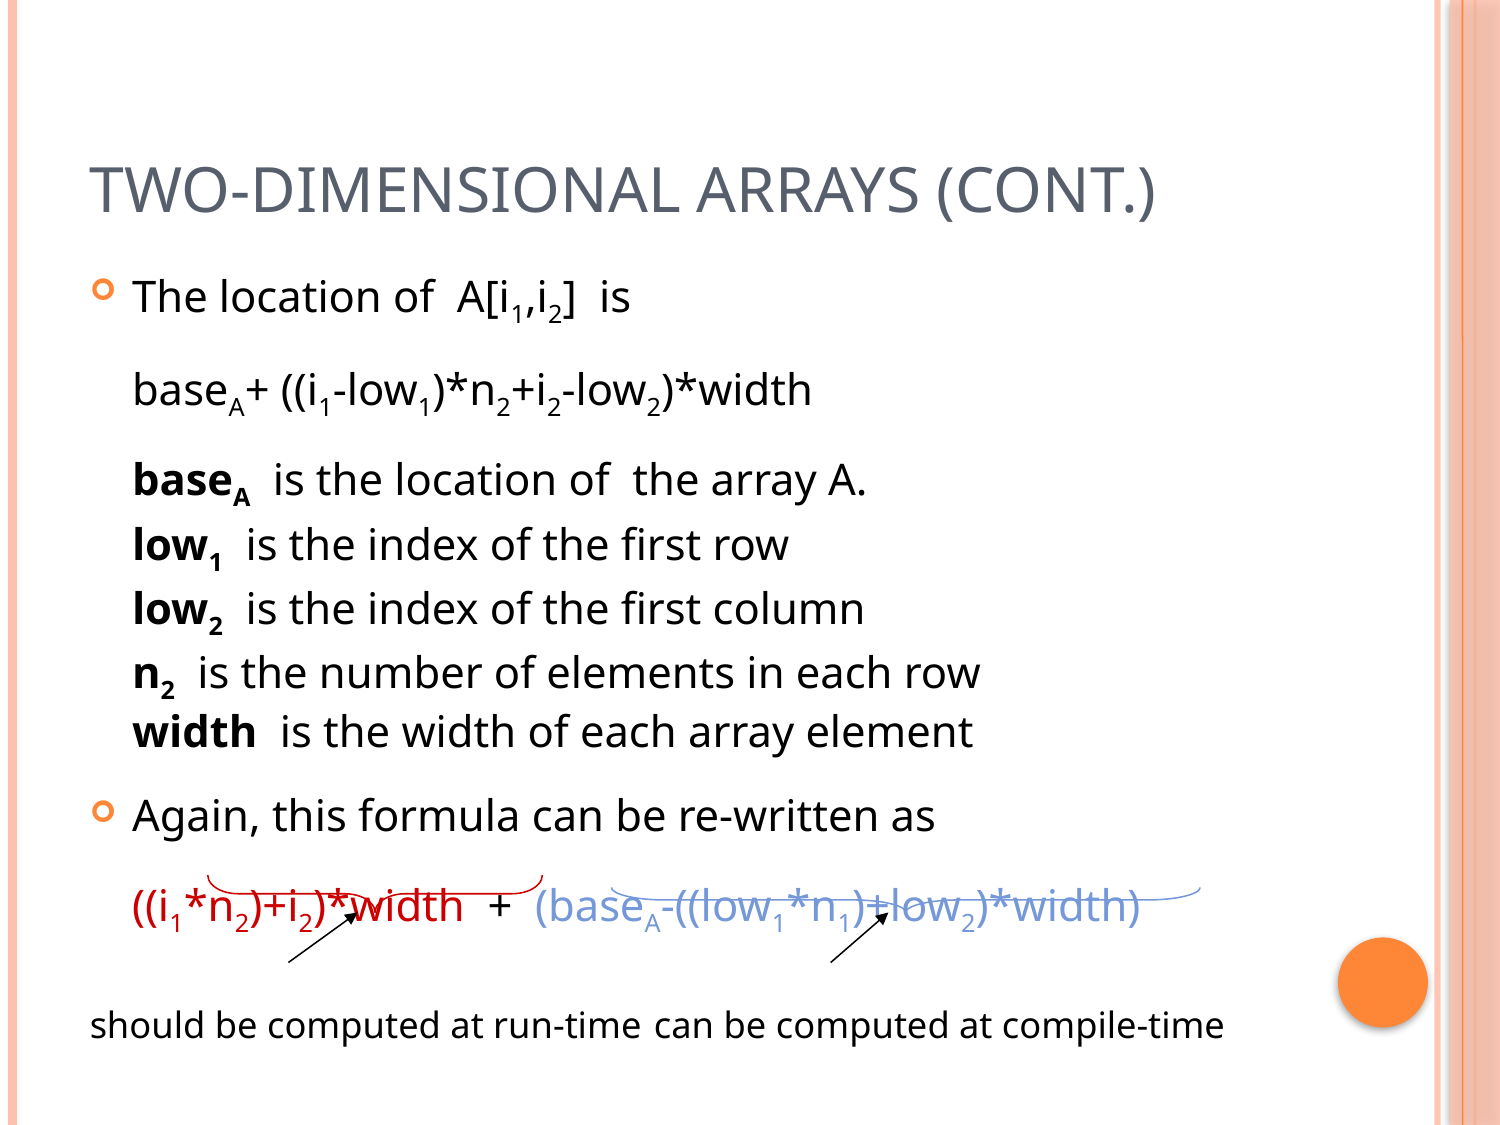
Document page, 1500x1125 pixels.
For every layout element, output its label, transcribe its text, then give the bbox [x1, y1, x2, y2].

list The location of A[i1,i2] is baseA+ ((i1-low1)*n2+i2-low2)*width baseA is the location of the array A. low1 is the index of the first row low2 is the index of the first column n2 is the number of elements in each row width is the width of each array element Again, this formula can be re-written as ((i1*n2)+i2)*width + (baseA-((low1*n1)+low2)*width) should be computed at run-time can be computed at compile-time [75, 262, 1300, 1062]
text_box [830, 912, 889, 963]
text_box [288, 912, 358, 963]
text_box [611, 887, 1201, 913]
slide_number 78 [1153, 1062, 1467, 1100]
title Two-Dimensional Arrays (cont.) [75, 45, 1300, 233]
text_box [207, 874, 543, 913]
